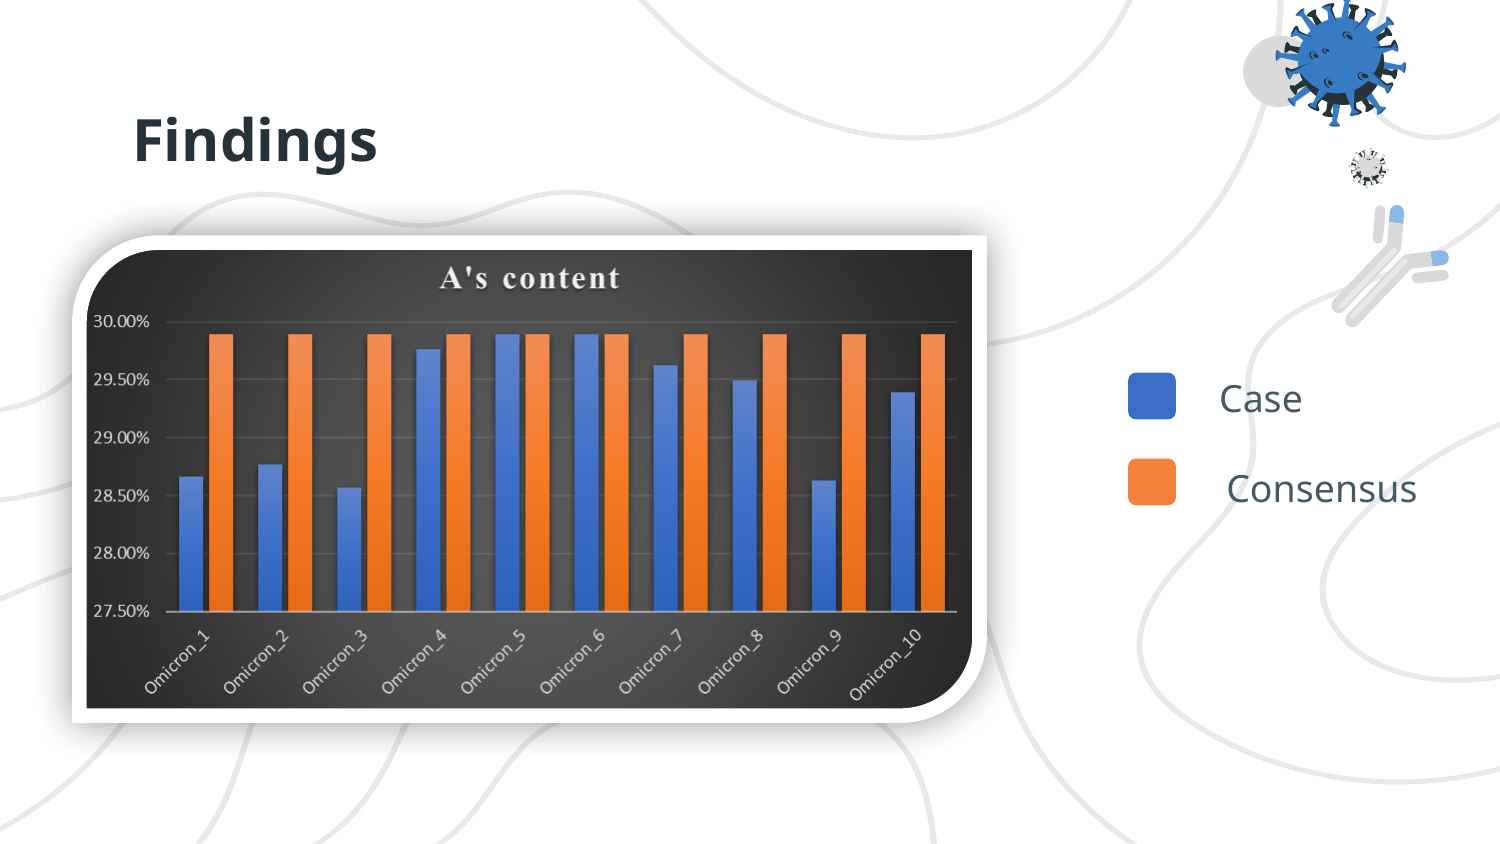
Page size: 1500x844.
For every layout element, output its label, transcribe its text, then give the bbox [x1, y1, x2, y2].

subtitle Case [1204, 360, 1428, 407]
text_box [1128, 458, 1176, 506]
picture [79, 242, 980, 716]
text_box [1128, 372, 1176, 420]
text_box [1229, 0, 1454, 327]
subtitle Consensus [1211, 449, 1452, 497]
title Findings [116, 88, 1224, 167]
